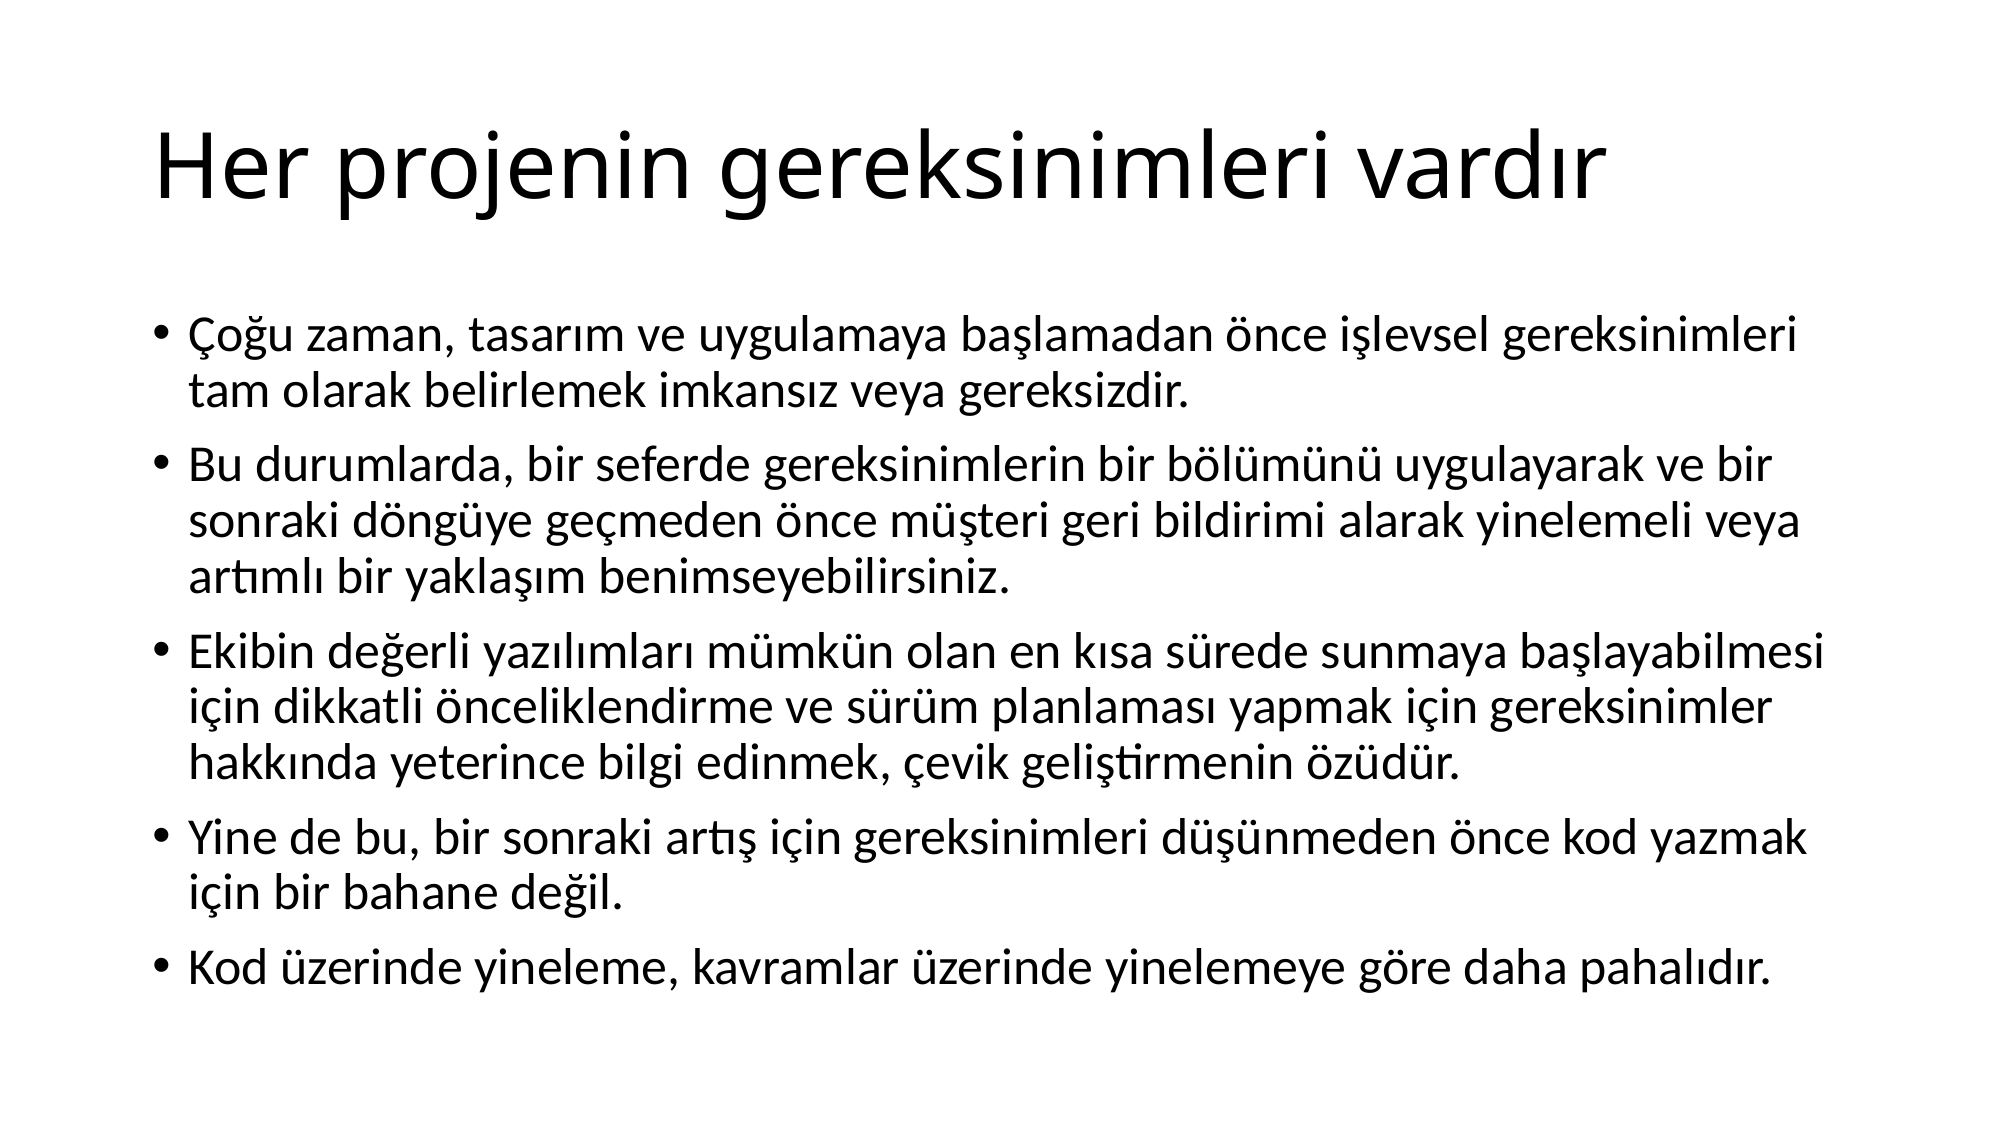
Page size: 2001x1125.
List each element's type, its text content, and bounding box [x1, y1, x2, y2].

title Her projenin gereksinimleri vardır [137, 59, 1863, 278]
list Çoğu zaman, tasarım ve uygulamaya başlamadan önce işlevsel gereksinimleri tam olarak belirlemek imkansız veya gereksizdir. Bu durumlarda, bir seferde gereksinimlerin bir bölümünü uygulayarak ve bir sonraki döngüye geçmeden önce müşteri geri bildirimi alarak yinelemeli veya artımlı bir yaklaşım benimseyebilirsiniz. Ekibin değerli yazılımları mümkün olan en kısa sürede sunmaya başlayabilmesi için dikkatli önceliklendirme ve sürüm planlaması yapmak için gereksinimler hakkında yeterince bilgi edinmek, çevik geliştirmenin özüdür. Yine de bu, bir sonraki artış için gereksinimleri düşünmeden önce kod yazmak için bir bahane değil. Kod üzerinde yineleme, kavramlar üzerinde yinelemeye göre daha pahalıdır. [137, 299, 1863, 1014]
